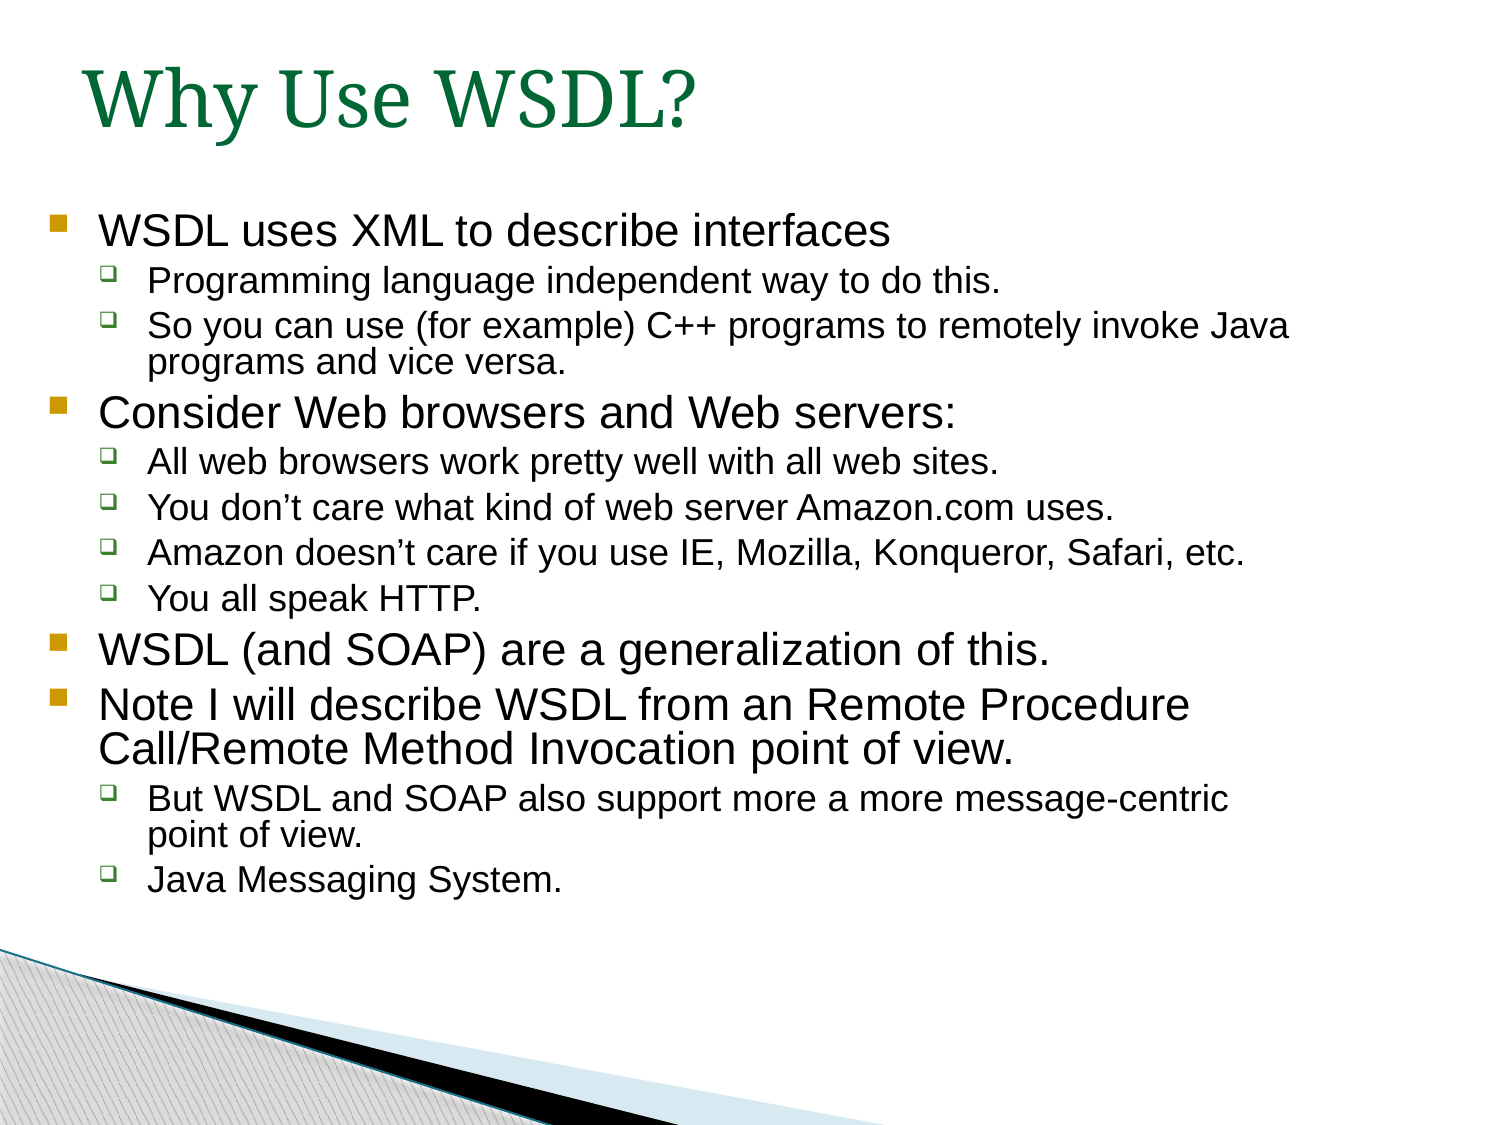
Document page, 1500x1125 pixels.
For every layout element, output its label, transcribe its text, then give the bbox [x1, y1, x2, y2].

text_box WSDL uses XML to describe interfaces Programming language independent way to do this. So you can use (for example) C++ programs to remotely invoke Java programs and vice versa. Consider Web browsers and Web servers: All web browsers work pretty well with all web sites. You don’t care what kind of web server Amazon.com uses. Amazon doesn’t care if you use IE, Mozilla, Konqueror, Safari, etc. You all speak HTTP. WSDL (and SOAP) are a generalization of this. Note I will describe WSDL from an Remote Procedure Call/Remote Method Invocation point of view. But WSDL and SOAP also support more a more message-centric point of view. Java Messaging System. [33, 204, 1327, 976]
text_box Why Use WSDL? [67, 41, 1293, 159]
